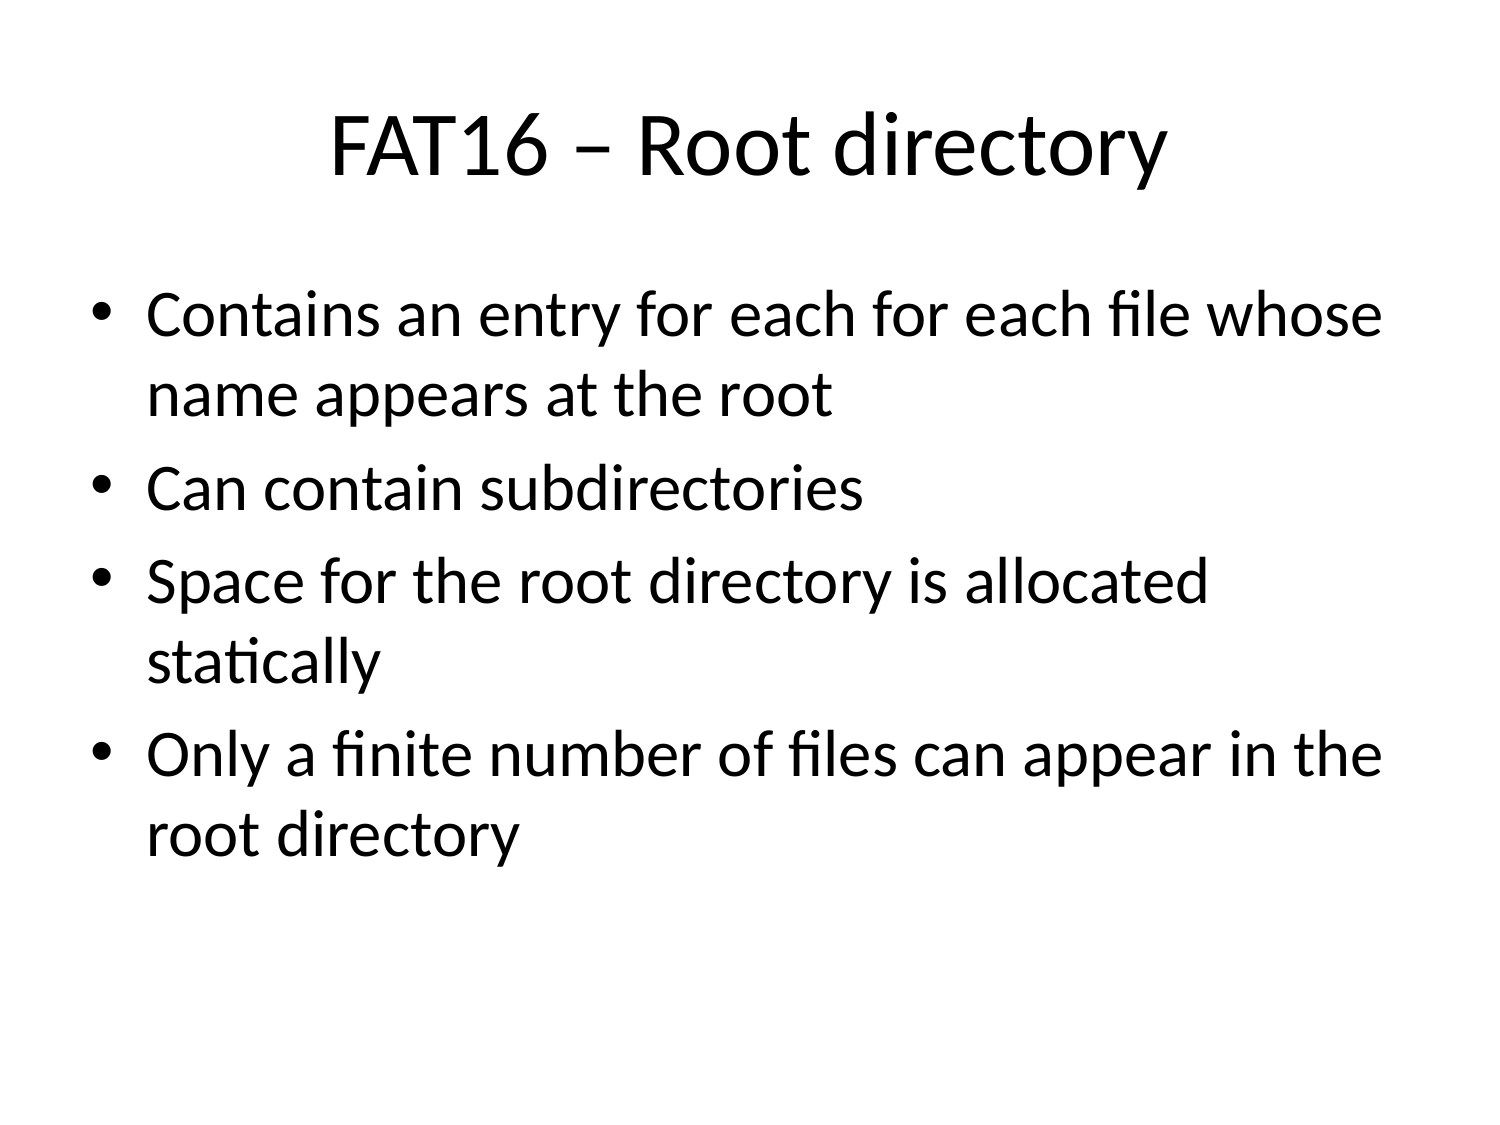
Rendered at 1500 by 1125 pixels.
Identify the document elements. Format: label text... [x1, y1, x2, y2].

title FAT16 – Root directory [75, 45, 1425, 233]
list Contains an entry for each for each file whose name appears at the root Can contain subdirectories Space for the root directory is allocated statically Only a finite number of files can appear in the root directory [75, 262, 1425, 1005]
